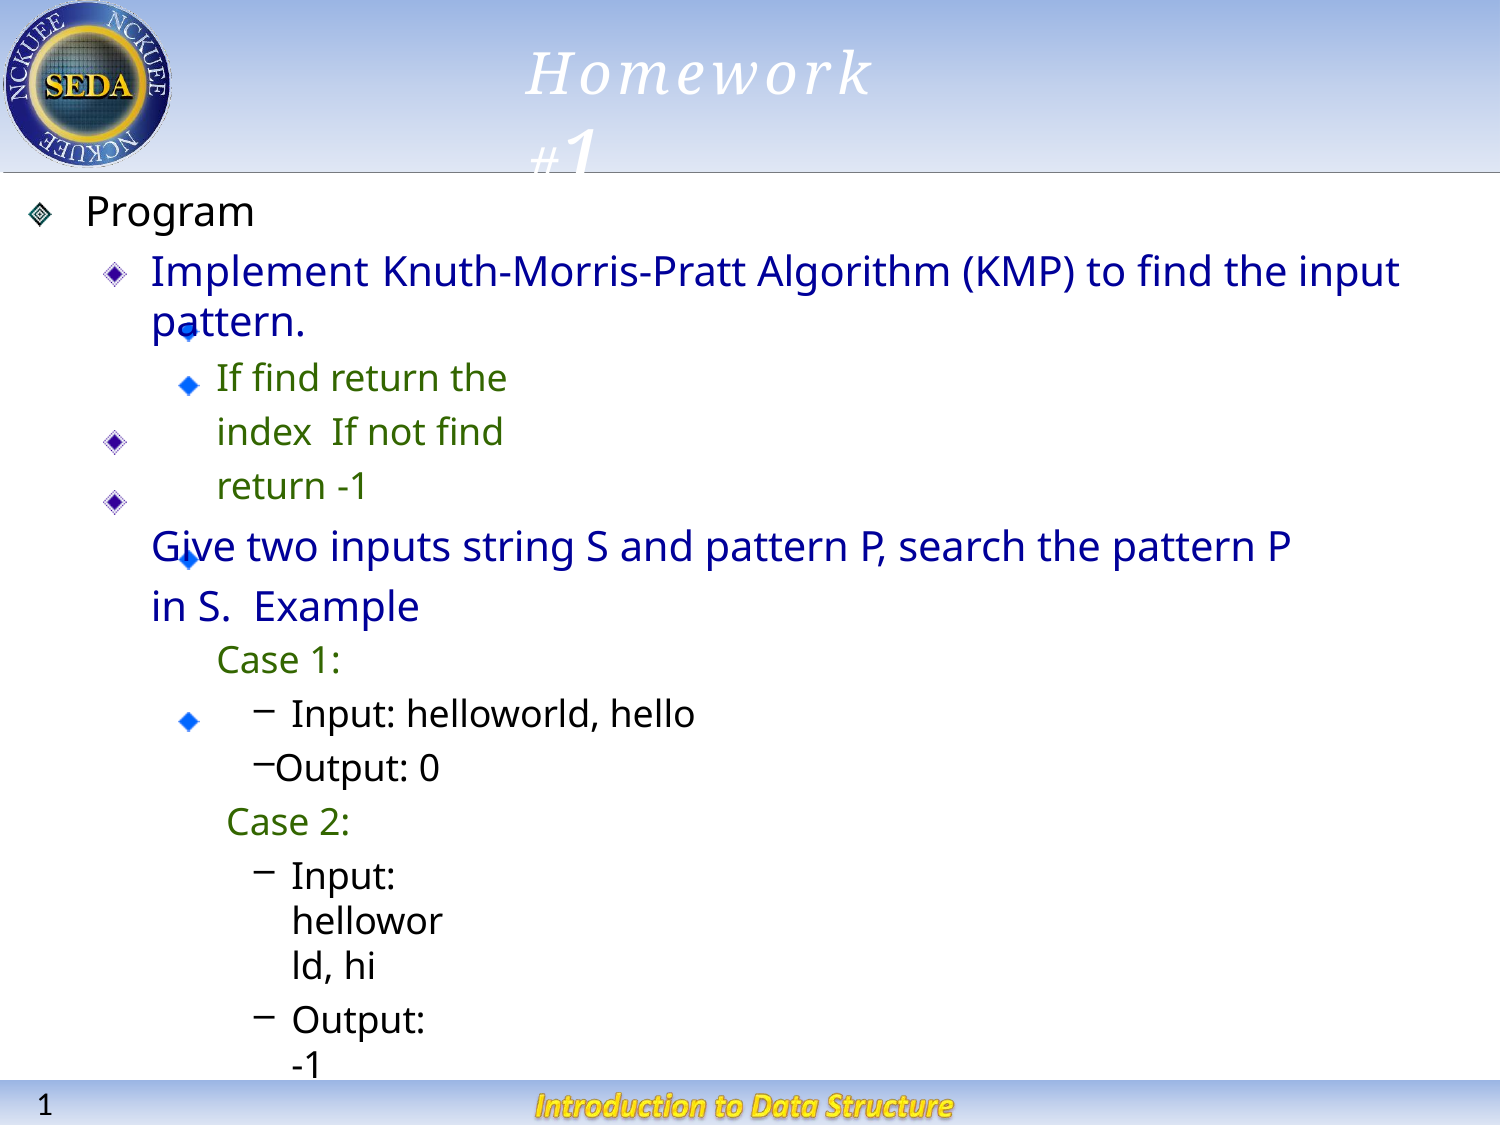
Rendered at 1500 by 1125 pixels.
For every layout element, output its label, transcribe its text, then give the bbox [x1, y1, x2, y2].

picture [178, 549, 200, 570]
picture [178, 375, 200, 396]
text_box Program Implement Knuth-Morris-Pratt Algorithm (KMP) to find the input pattern. If find return the index If not find return -1 Give two inputs string S and pattern P, search the pattern P in S. Example Case 1: Input: helloworld, hello Output: 0 Case 2: Input: helloworld, hi Output: -1 [83, 112, 1466, 1086]
title Homework #1 [524, 34, 965, 224]
slide_number 1 [29, 1088, 60, 1125]
picture [0, 0, 1500, 173]
picture [0, 1080, 1500, 1125]
picture [103, 430, 127, 455]
picture [103, 490, 127, 515]
picture [178, 711, 200, 732]
picture [28, 202, 52, 227]
picture [103, 262, 127, 287]
picture [178, 321, 200, 342]
